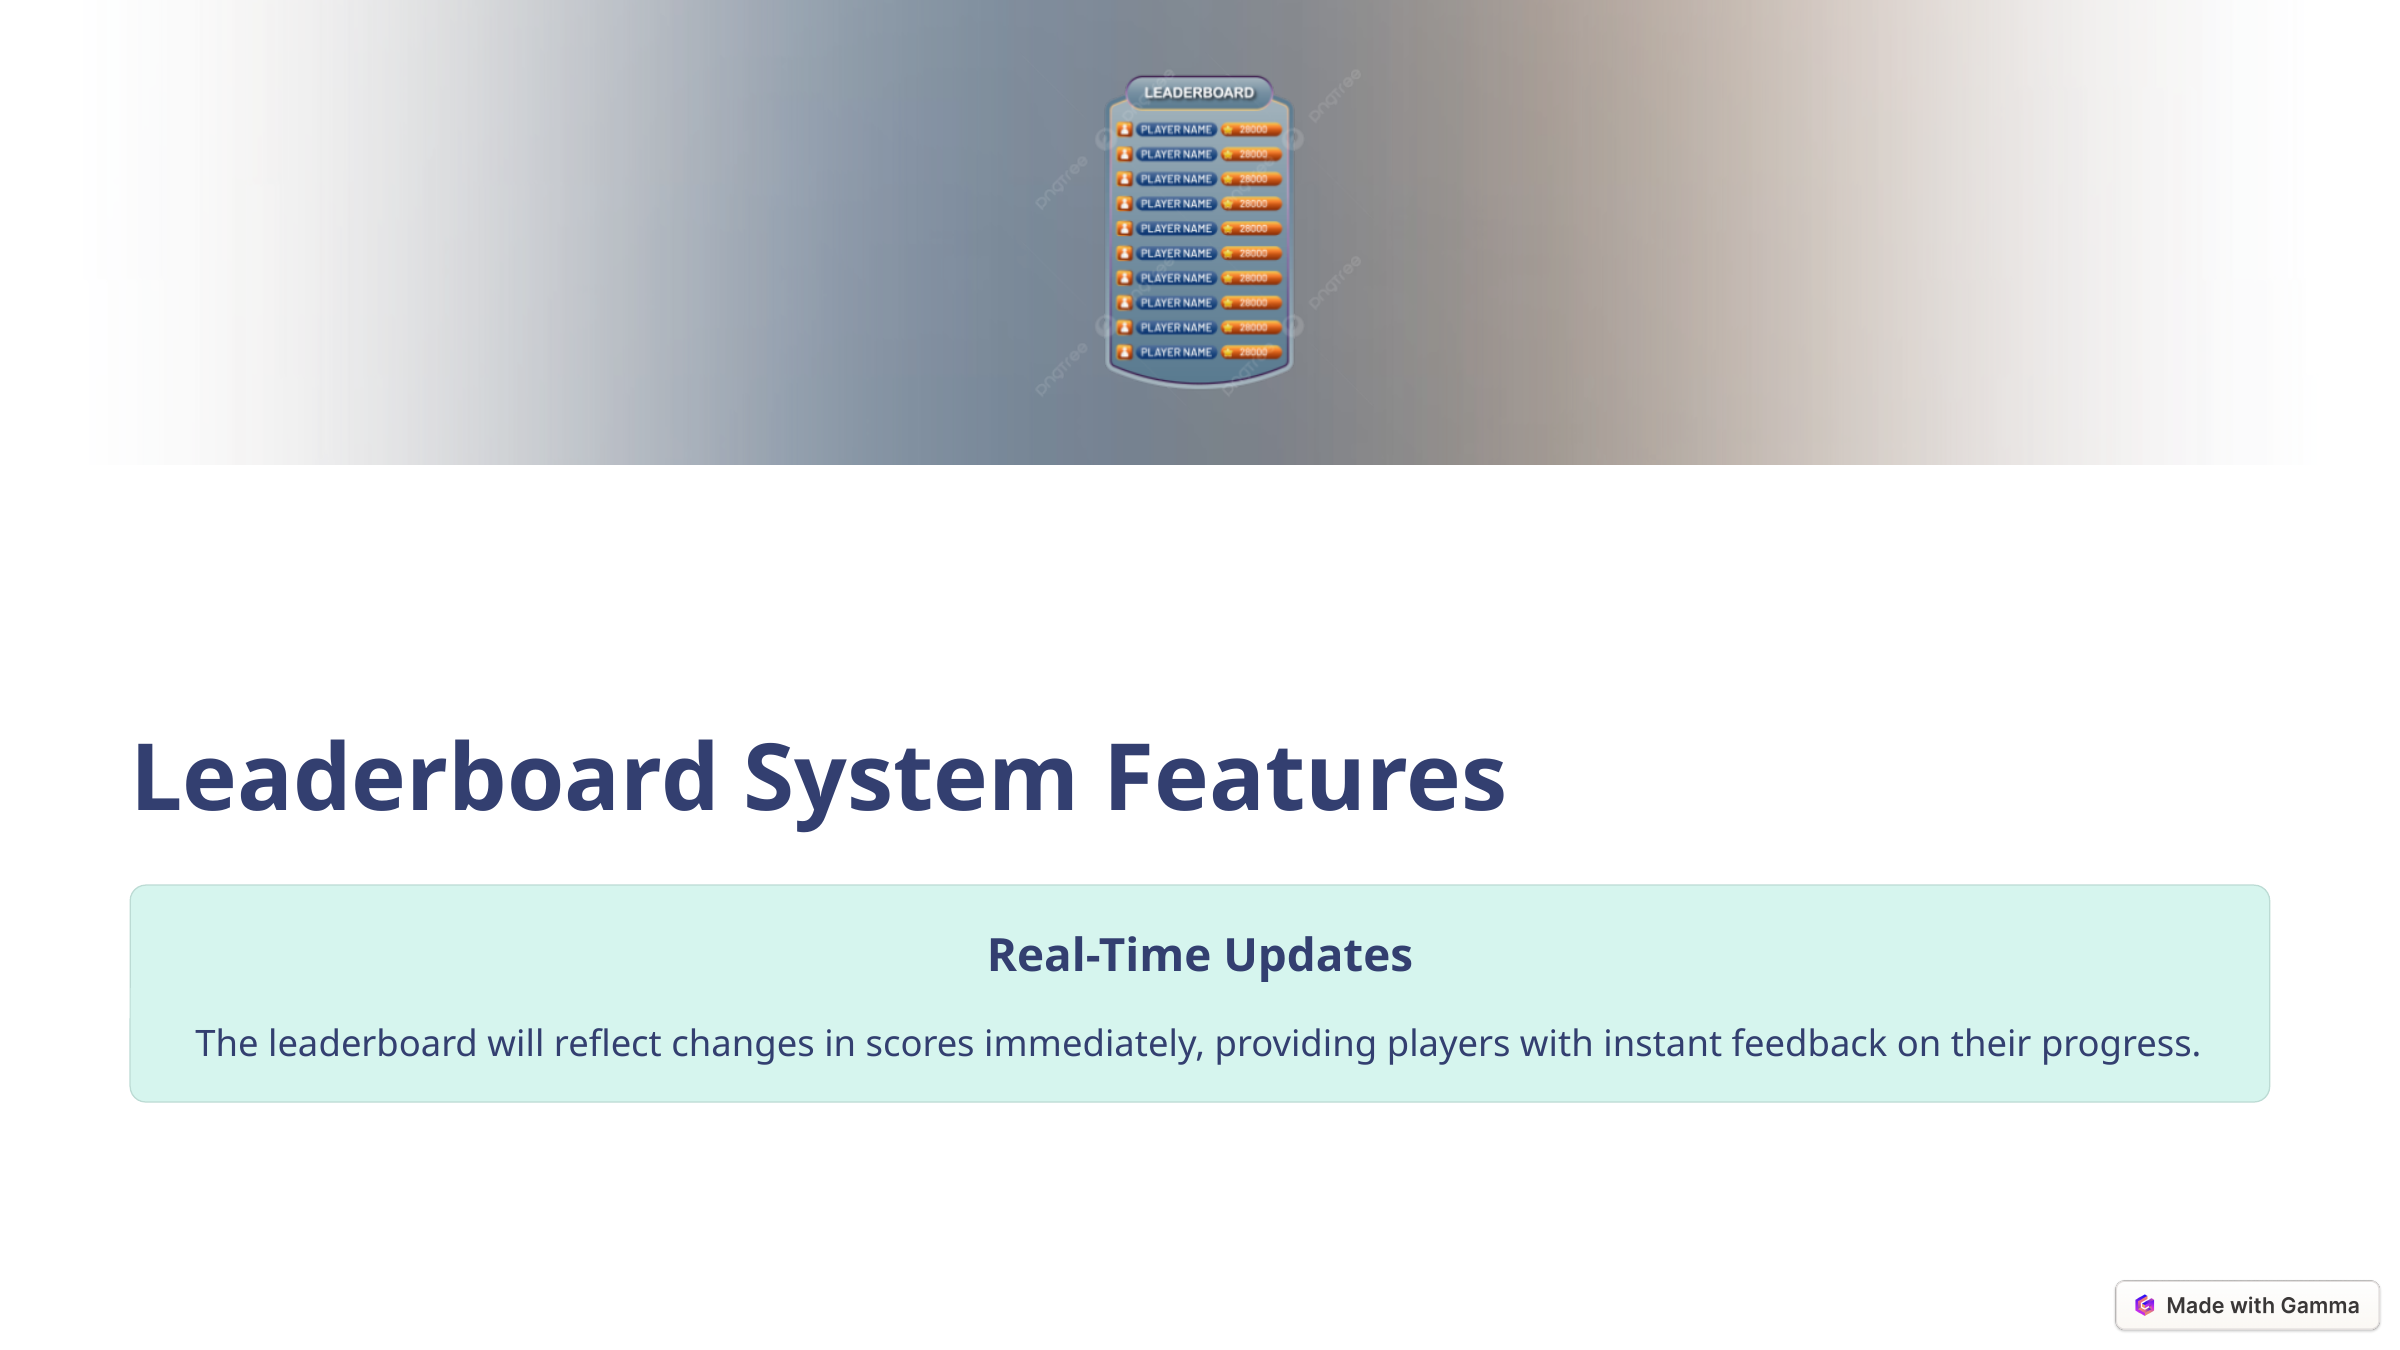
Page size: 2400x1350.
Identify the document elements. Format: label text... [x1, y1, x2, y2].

text_box Real-Time Updates [928, 923, 1472, 982]
text_box [130, 885, 2270, 1103]
picture [2106, 1271, 2389, 1339]
text_box The leaderboard will reflect changes in scores immediately, providing players with instant feedback on their progress. [168, 1003, 2232, 1064]
text_box Leaderboard System Features [130, 713, 1922, 830]
picture [0, 0, 2400, 466]
